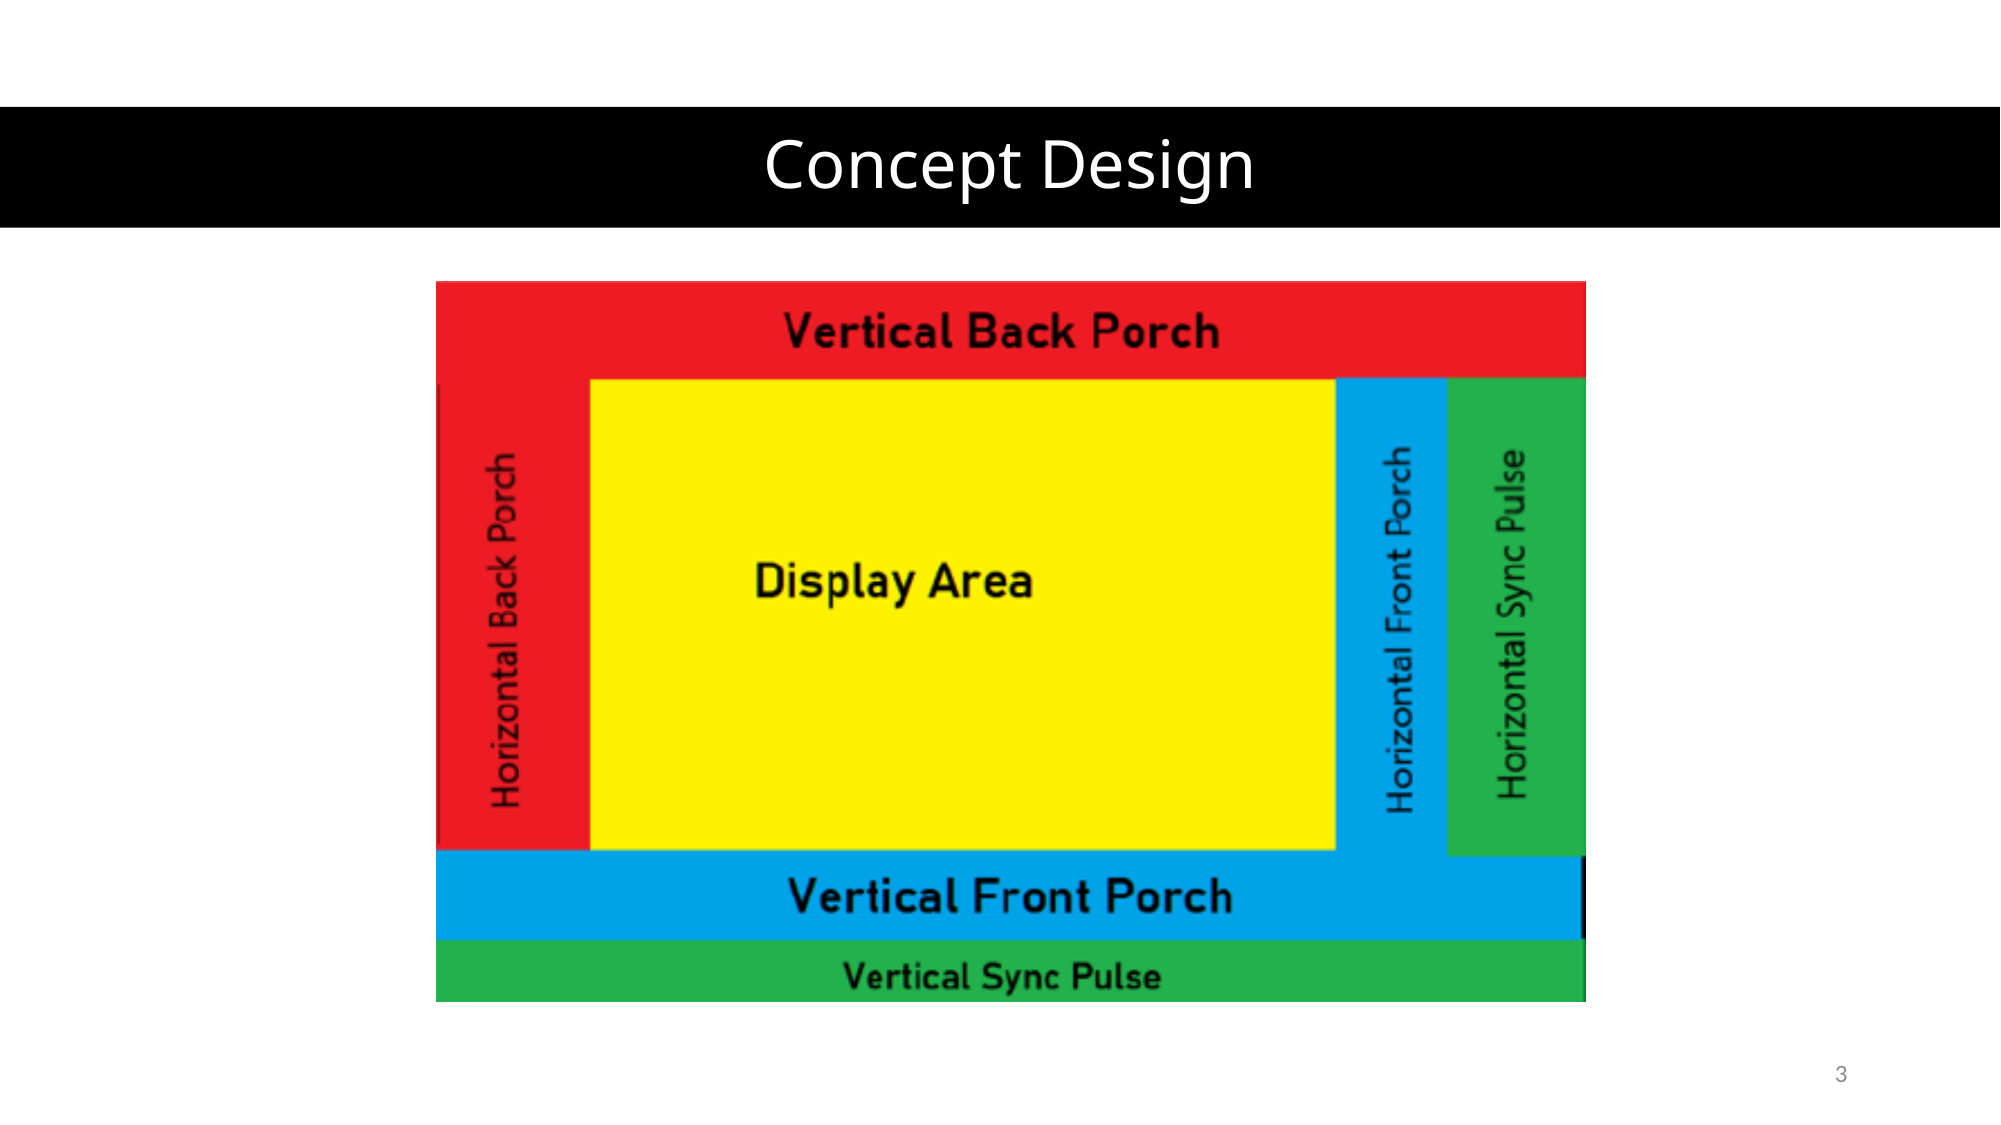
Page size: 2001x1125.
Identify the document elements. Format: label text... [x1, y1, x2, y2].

slide_number 3 [1412, 1042, 1863, 1103]
title Concept Design [91, 105, 1931, 228]
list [436, 281, 1586, 1002]
text_box [0, 106, 2000, 229]
